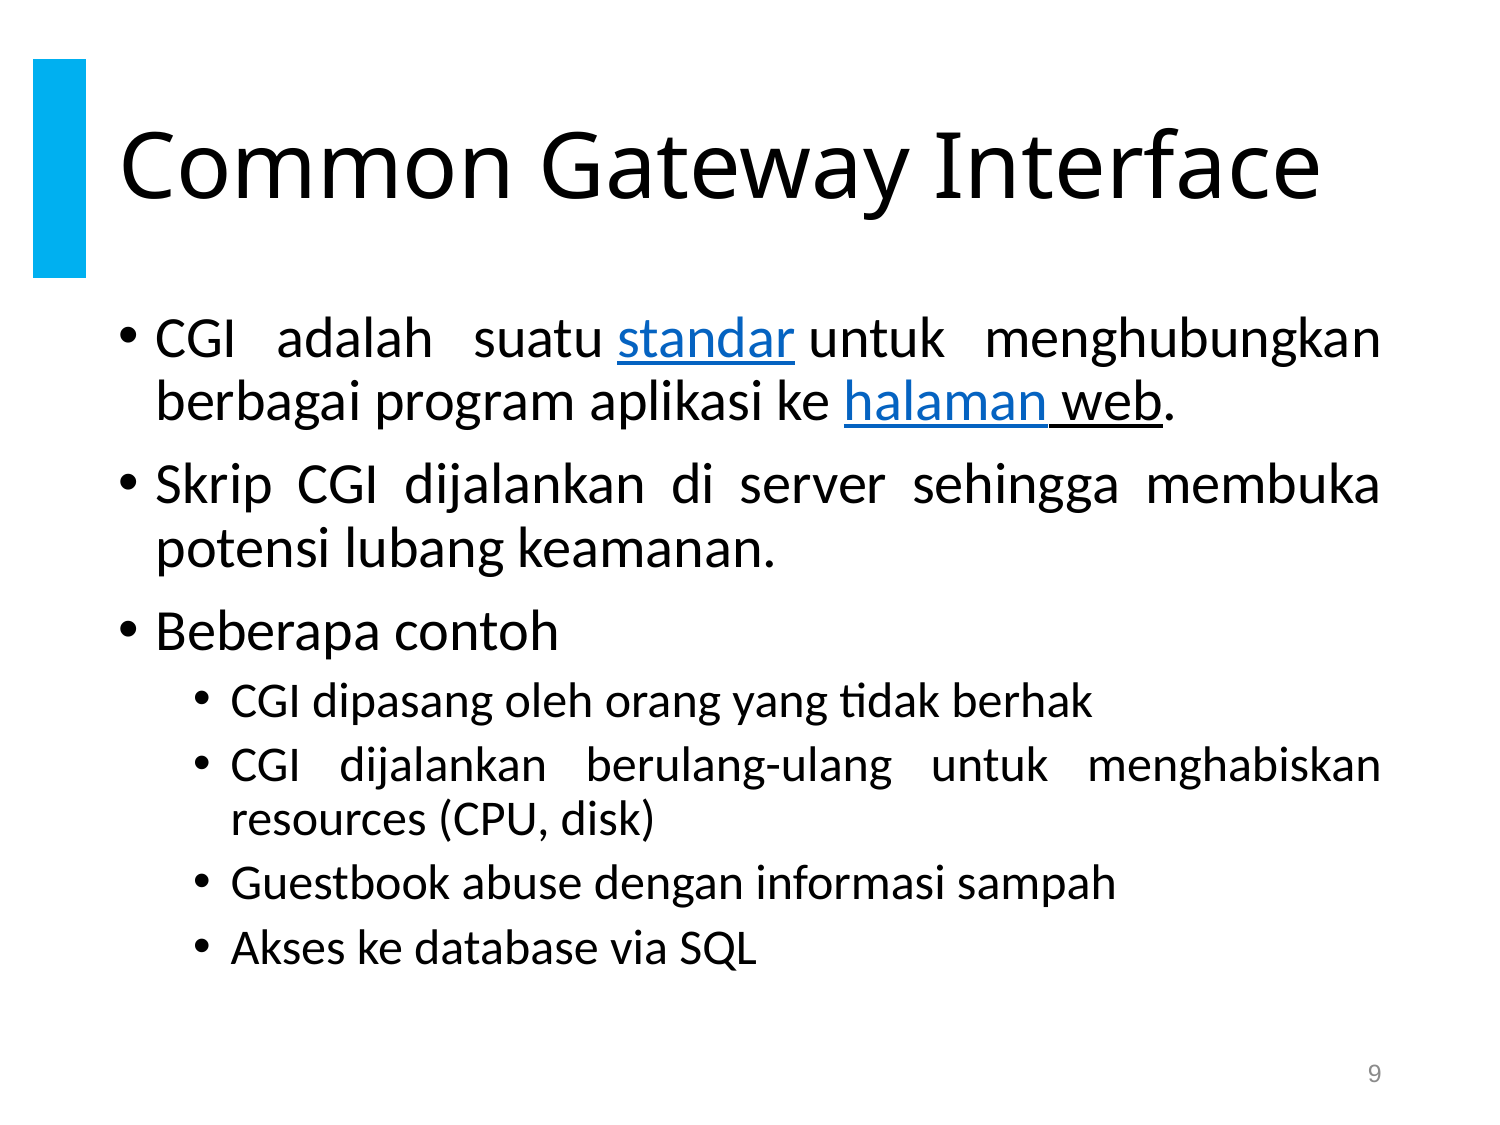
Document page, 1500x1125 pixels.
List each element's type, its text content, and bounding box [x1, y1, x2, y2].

title Common Gateway Interface [103, 59, 1397, 278]
slide_number 9 [1059, 1042, 1397, 1103]
list CGI adalah suatu standar untuk menghubungkan berbagai program aplikasi ke halaman web. Skrip CGI dijalankan di server sehingga membuka potensi lubang keamanan. Beberapa contoh CGI dipasang oleh orang yang tidak berhak CGI dijalankan berulang-ulang untuk menghabiskan resources (CPU, disk) Guestbook abuse dengan informasi sampah Akses ke database via SQL [103, 299, 1397, 1014]
